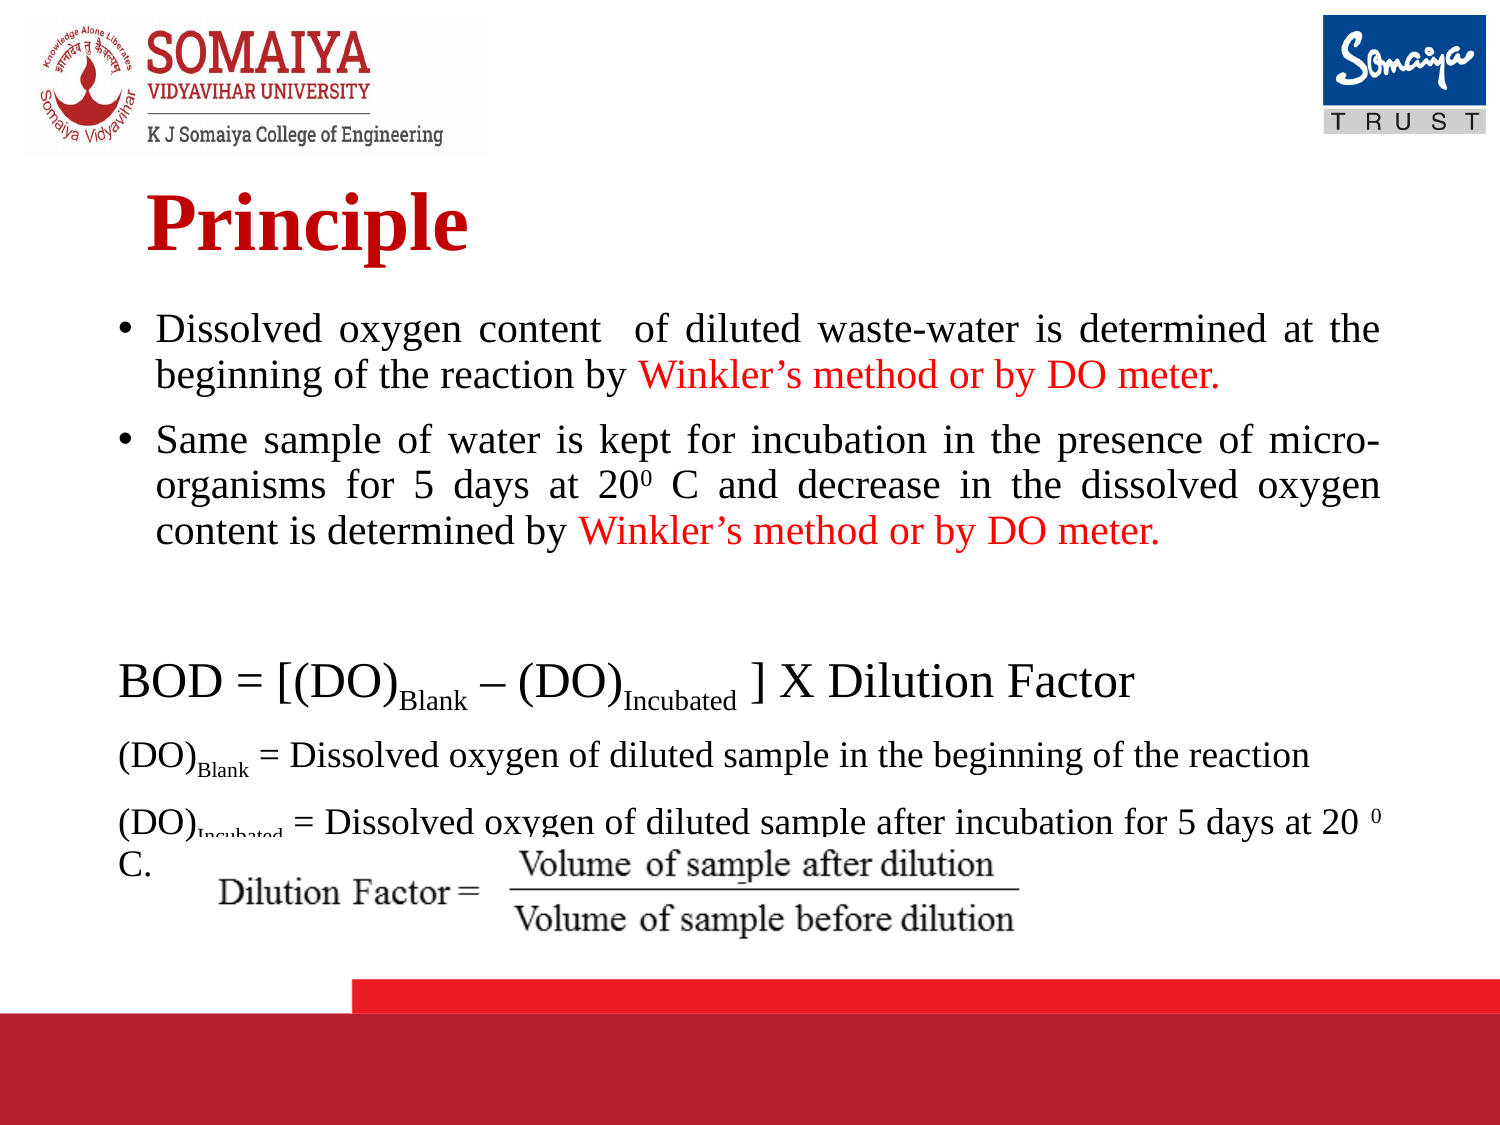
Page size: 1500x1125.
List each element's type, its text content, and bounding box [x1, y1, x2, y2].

title Principle [131, 147, 1426, 300]
picture [194, 837, 1043, 961]
picture [22, 15, 488, 157]
list Dissolved oxygen content of diluted waste-water is determined at the beginning of the reaction by Winkler’s method or by DO meter. Same sample of water is kept for incubation in the presence of micro-organisms for 5 days at 200 C and decrease in the dissolved oxygen content is determined by Winkler’s method or by DO meter. BOD = [(DO)Blank – (DO)Incubated ] X Dilution Factor (DO)Blank = Dissolved oxygen of diluted sample in the beginning of the reaction (DO)Incubated = Dissolved oxygen of diluted sample after incubation for 5 days at 20 0 C. [103, 299, 1397, 1014]
picture [0, 980, 1500, 1125]
picture [1323, 15, 1486, 134]
